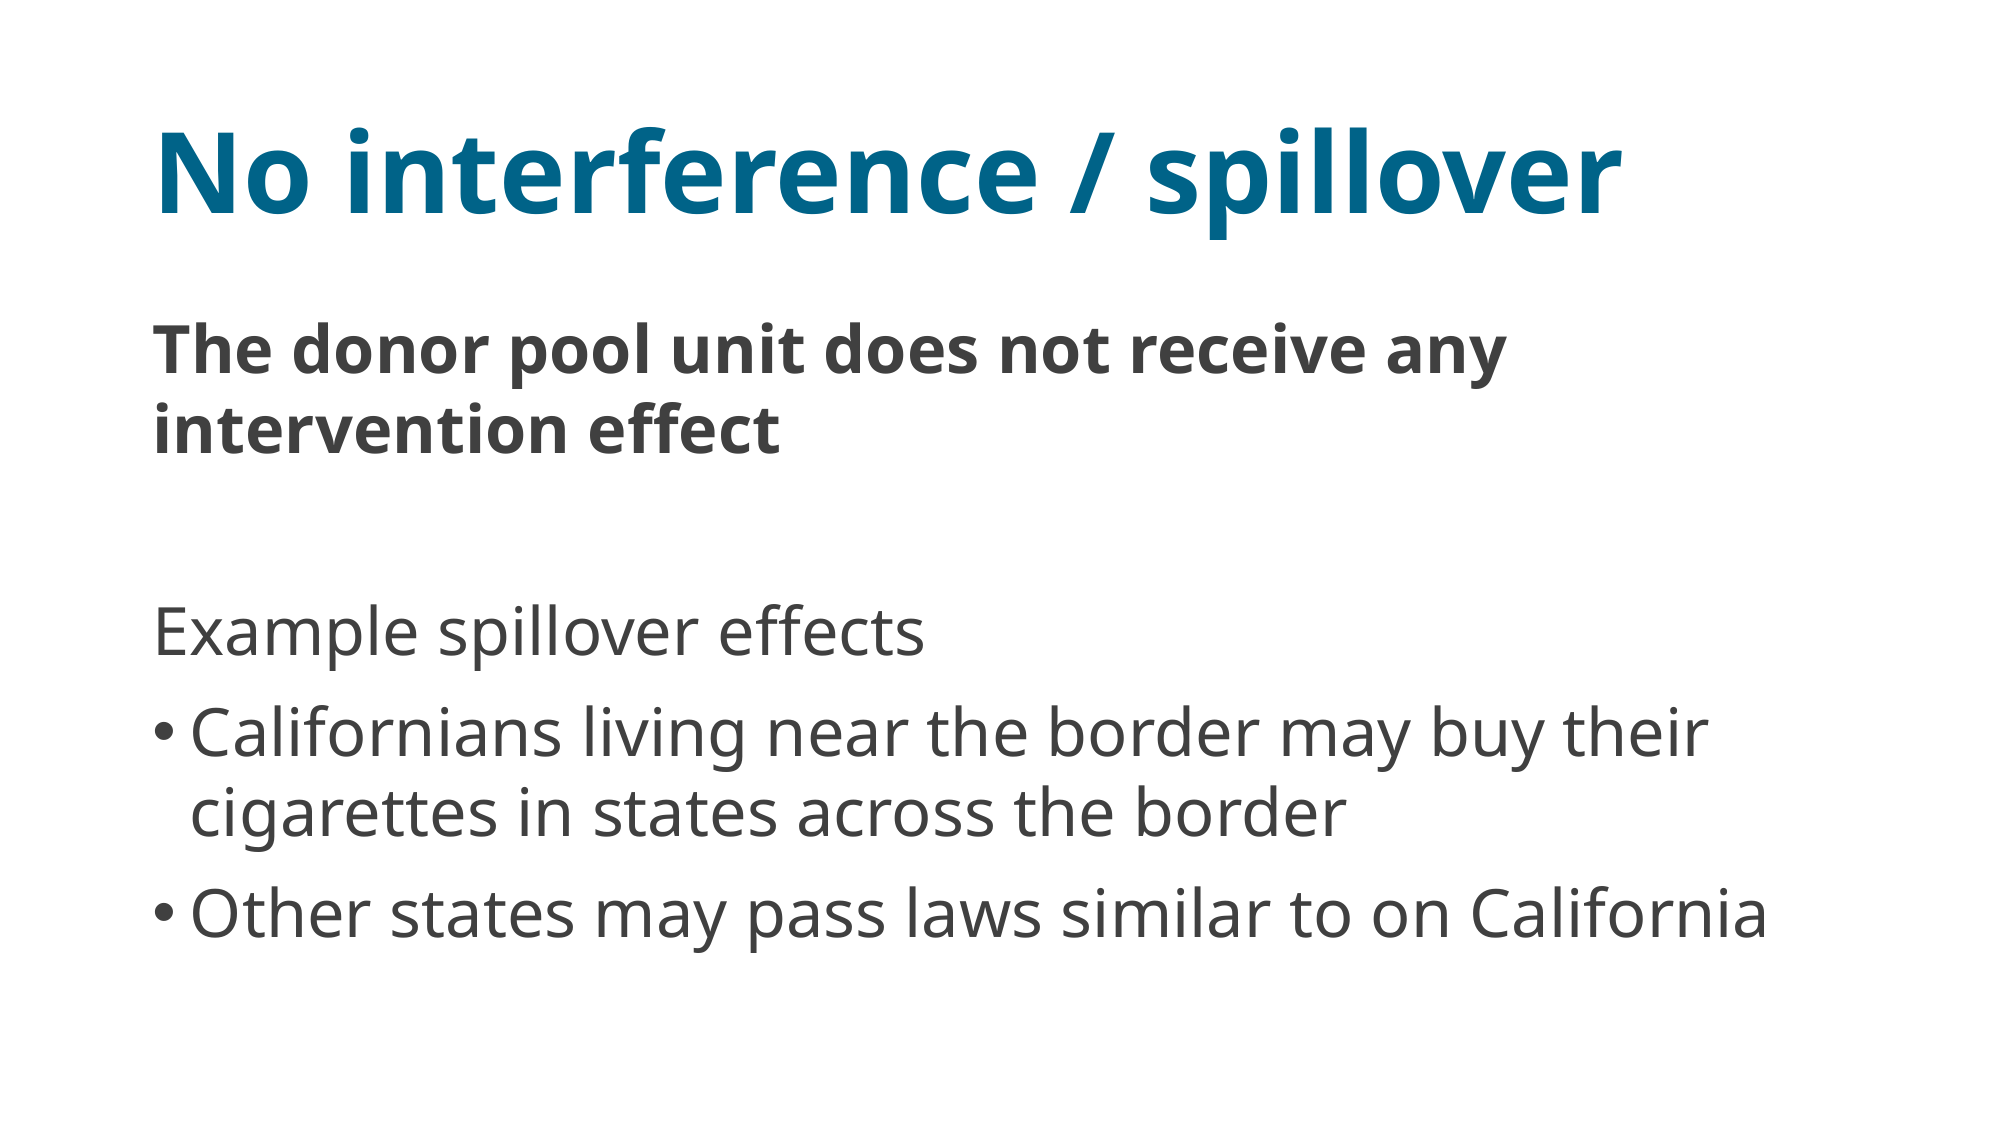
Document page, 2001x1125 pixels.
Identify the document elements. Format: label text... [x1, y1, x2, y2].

title No interference / spillover [137, 59, 1863, 278]
list The donor pool unit does not receive any intervention effect Example spillover effects Californians living near the border may buy their cigarettes in states across the border Other states may pass laws similar to on California [137, 299, 1863, 1066]
